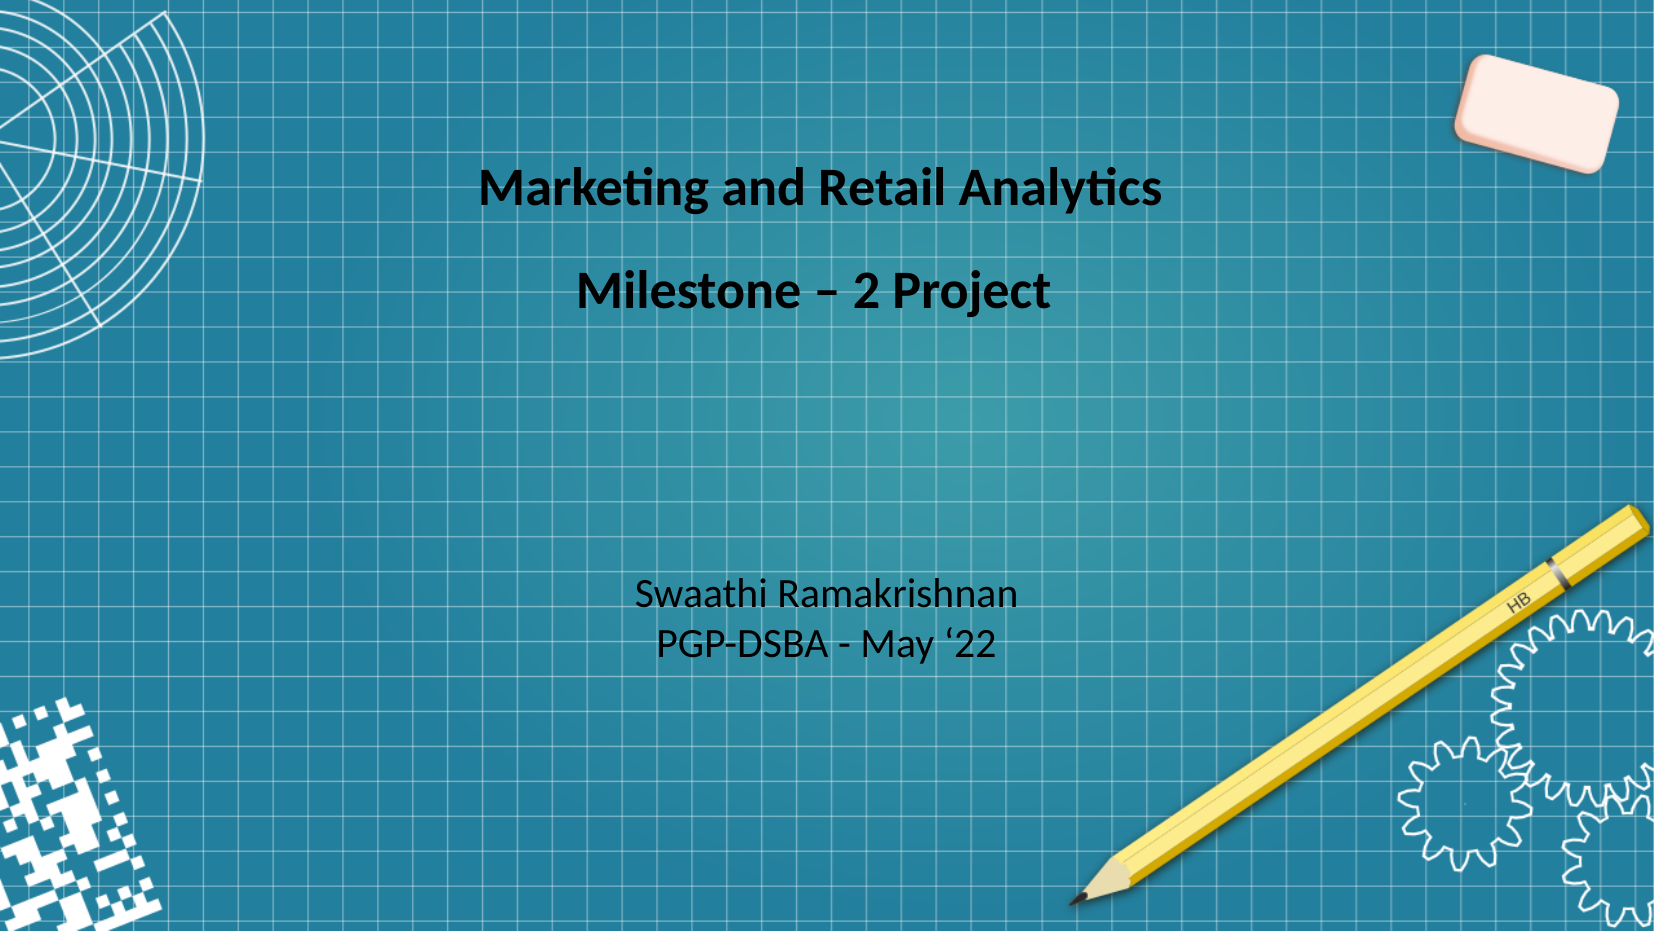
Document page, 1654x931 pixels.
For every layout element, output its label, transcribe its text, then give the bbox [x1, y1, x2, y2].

title Marketing and Retail Analytics Milestone – 2 Project [82, 132, 1571, 346]
picture [0, 0, 1654, 931]
subtitle Swaathi Ramakrishnan PGP-DSBA - May ‘22 [82, 389, 1571, 842]
